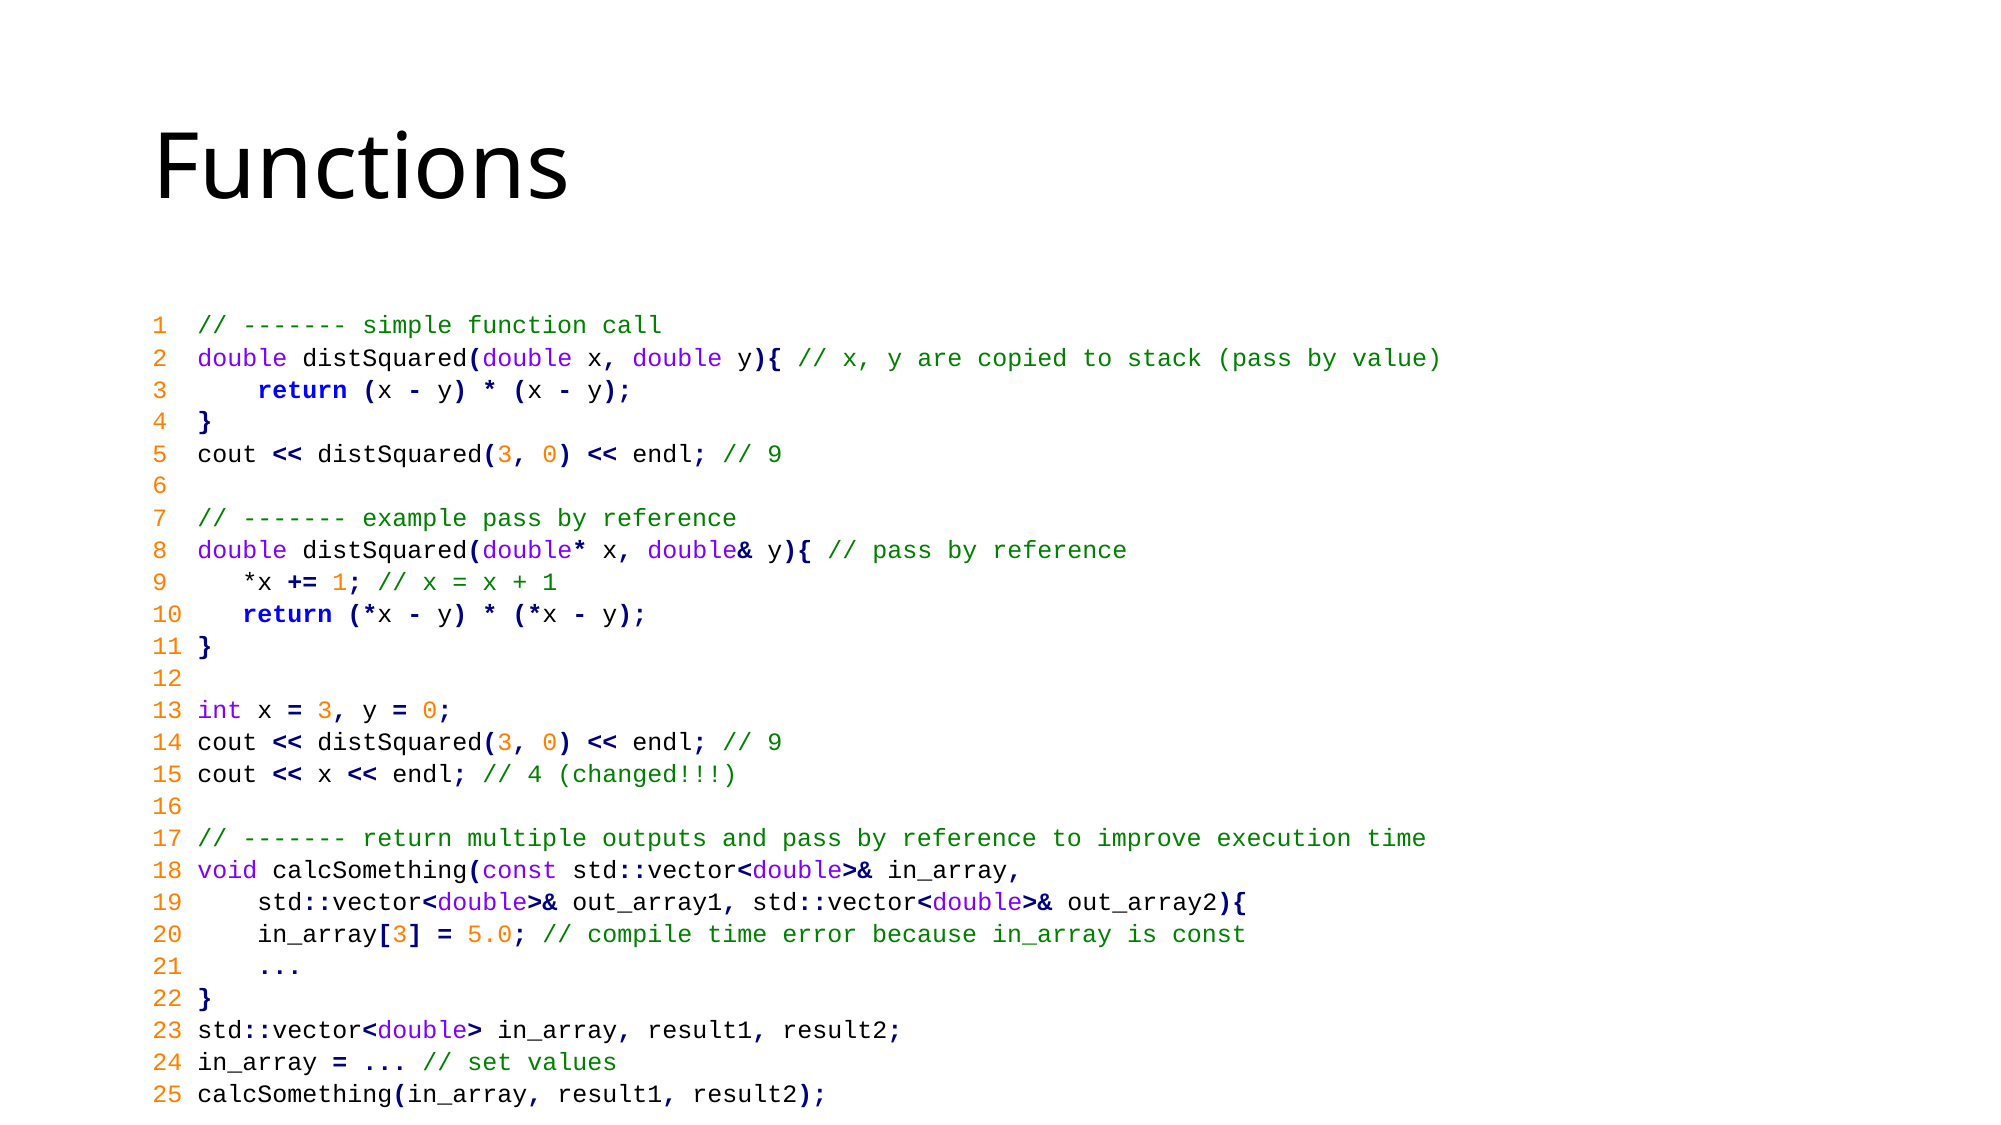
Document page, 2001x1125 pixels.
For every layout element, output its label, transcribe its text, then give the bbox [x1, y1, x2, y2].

list 1 // ------- simple function call 2 double distSquared(double x, double y){ // x, y are copied to stack (pass by value) 3 return (x - y) * (x - y); 4 } 5 cout << distSquared(3, 0) << endl; // 9 6 7 // ------- example pass by reference 8 double distSquared(double* x, double& y){ // pass by reference 9 *x += 1; // x = x + 1 10 return (*x - y) * (*x - y); 11 } 12 13 int x = 3, y = 0; 14 cout << distSquared(3, 0) << endl; // 9 15 cout << x << endl; // 4 (changed!!!) 16 17 // ------- return multiple outputs and pass by reference to improve execution time 18 void calcSomething(const std::vector<double>& in_array, 19 std::vector<double>& out_array1, std::vector<double>& out_array2){ 20 in_array[3] = 5.0; // compile time error because in_array is const 21 ... 22 } 23 std::vector<double> in_array, result1, result2; 24 in_array = ... // set values 25 calcSomething(in_array, result1, result2); [137, 299, 1863, 1014]
title Functions [137, 59, 1863, 278]
